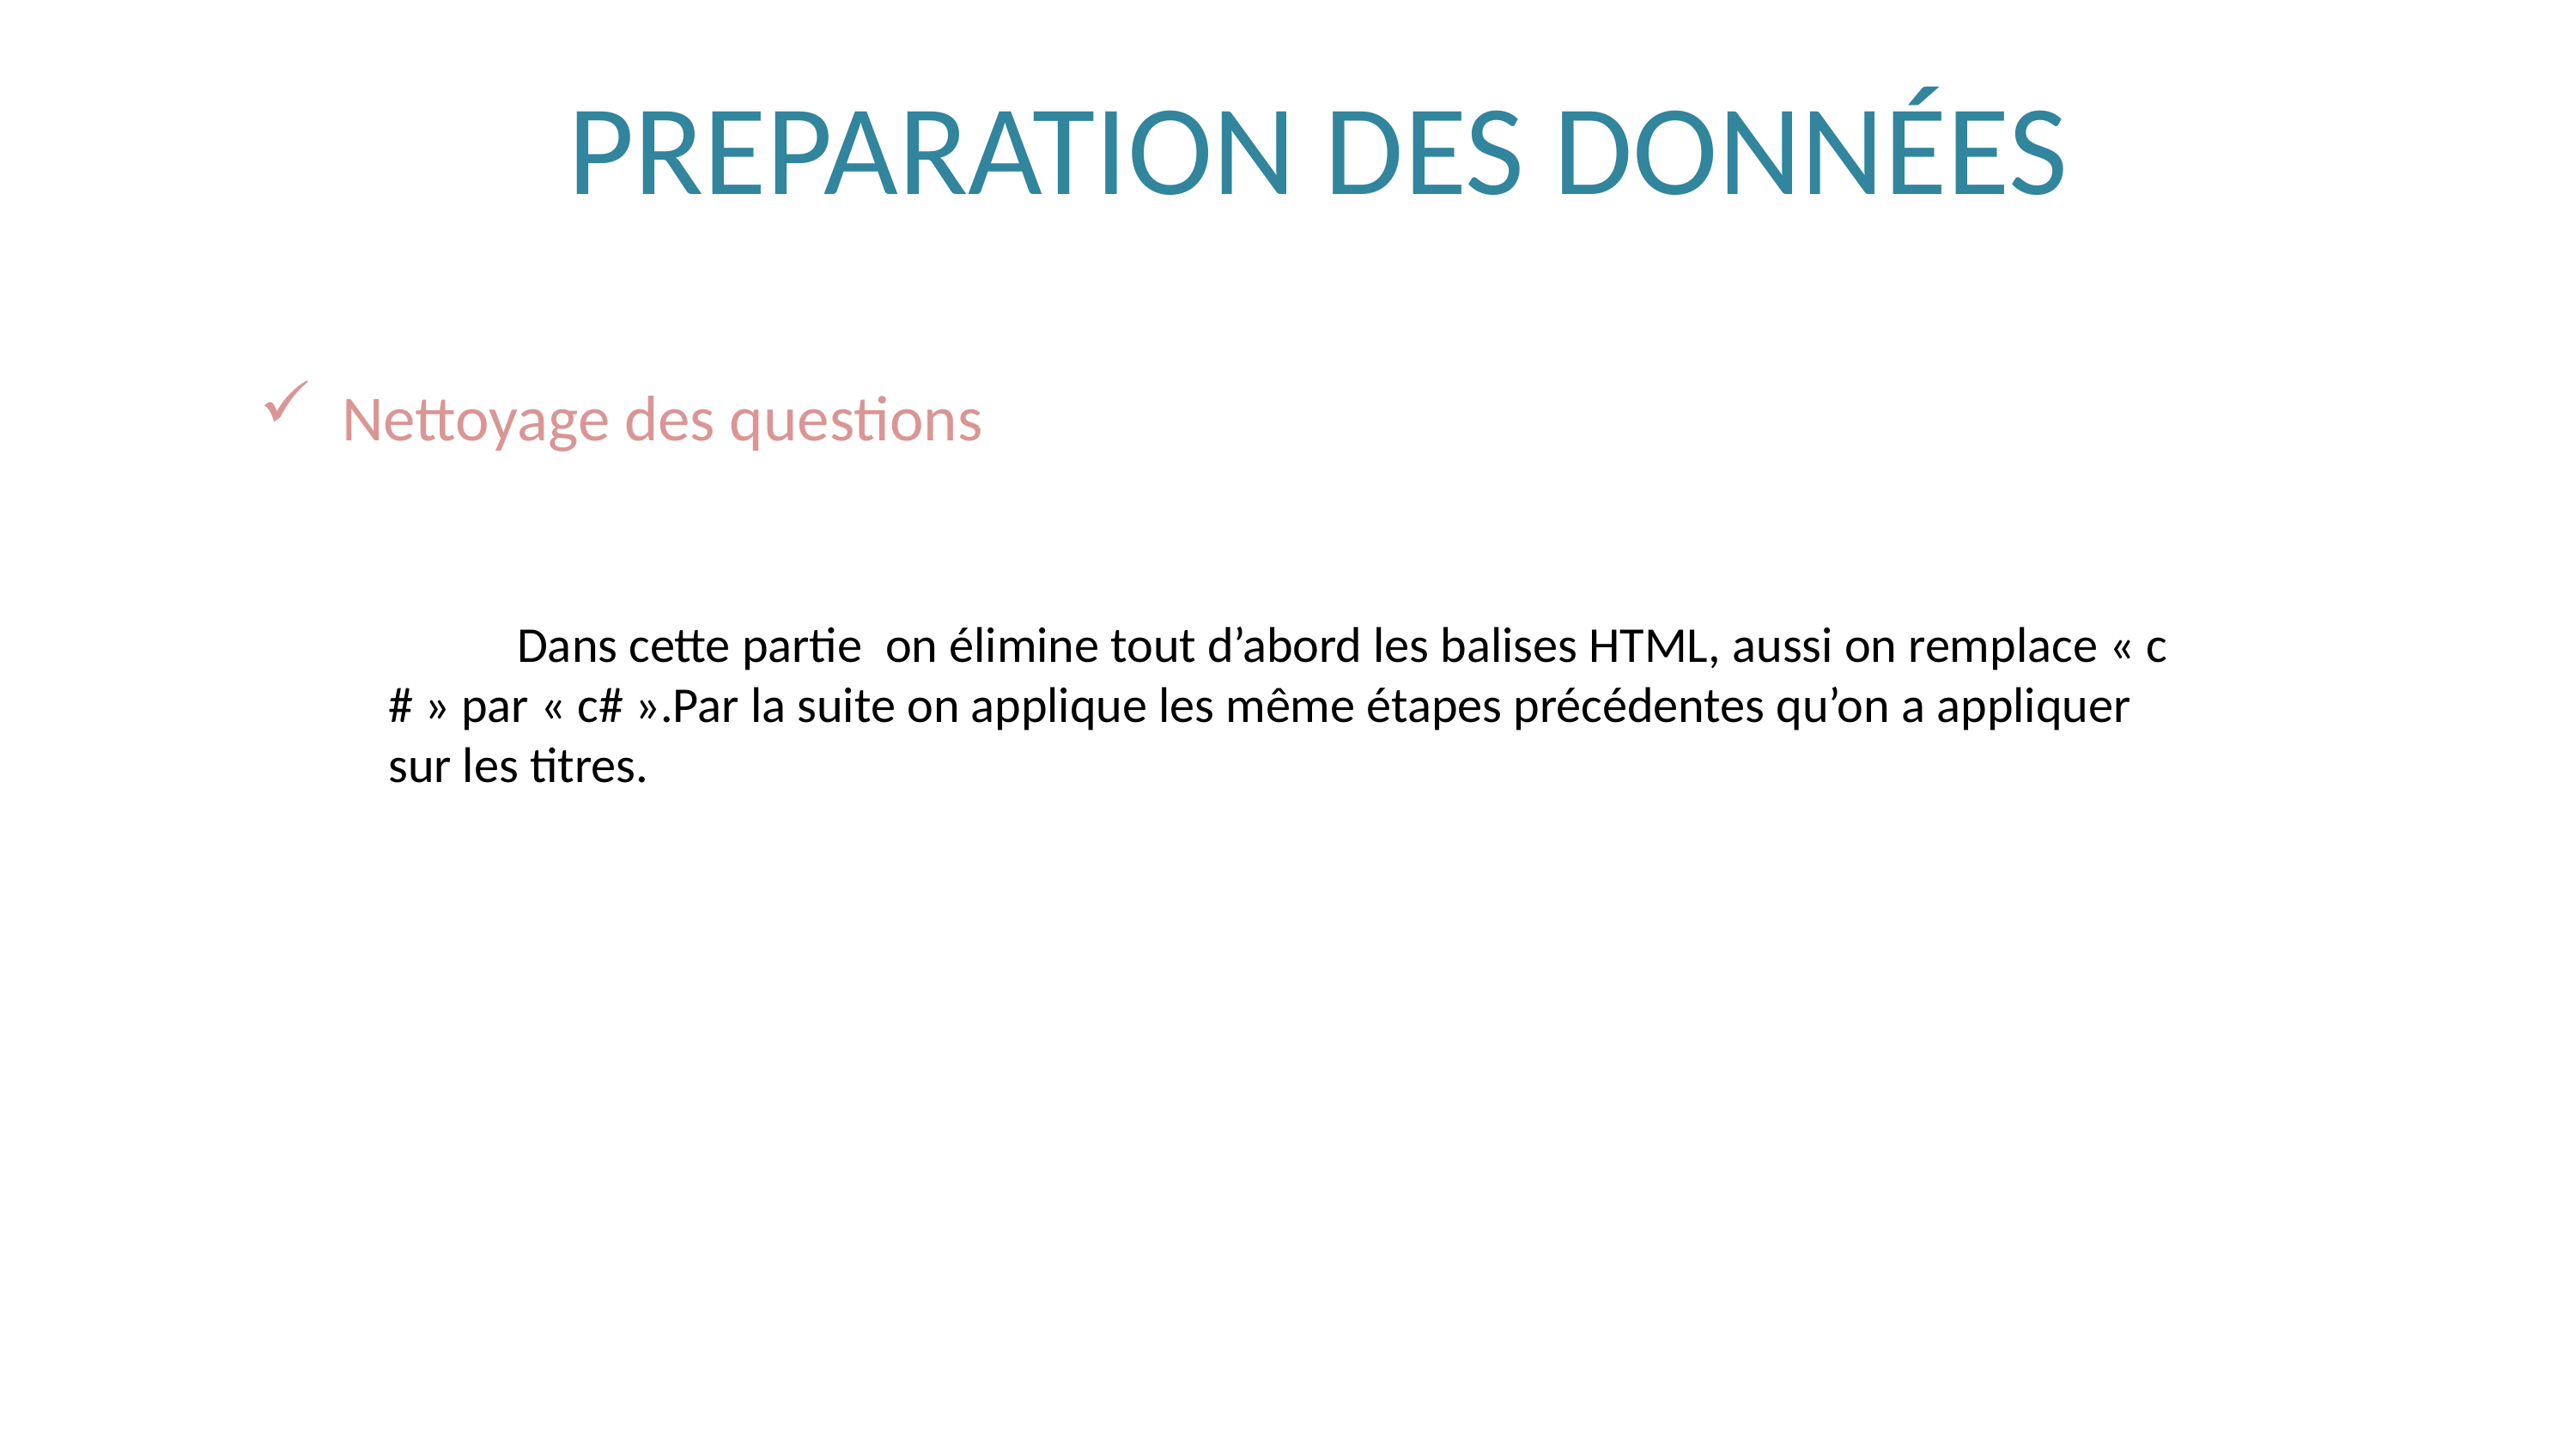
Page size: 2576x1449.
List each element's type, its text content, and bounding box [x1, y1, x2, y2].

text_box Nettoyage des questions [246, 370, 1042, 460]
text_box Dans cette partie on élimine tout d’abord les balises HTML, aussi on remplace « c # » par « c# ».Par la suite on applique les même étapes précédentes qu’on a appliquer sur les titres. [375, 606, 2211, 799]
text_box PREPARATION DES DONNÉES [555, 58, 2082, 227]
